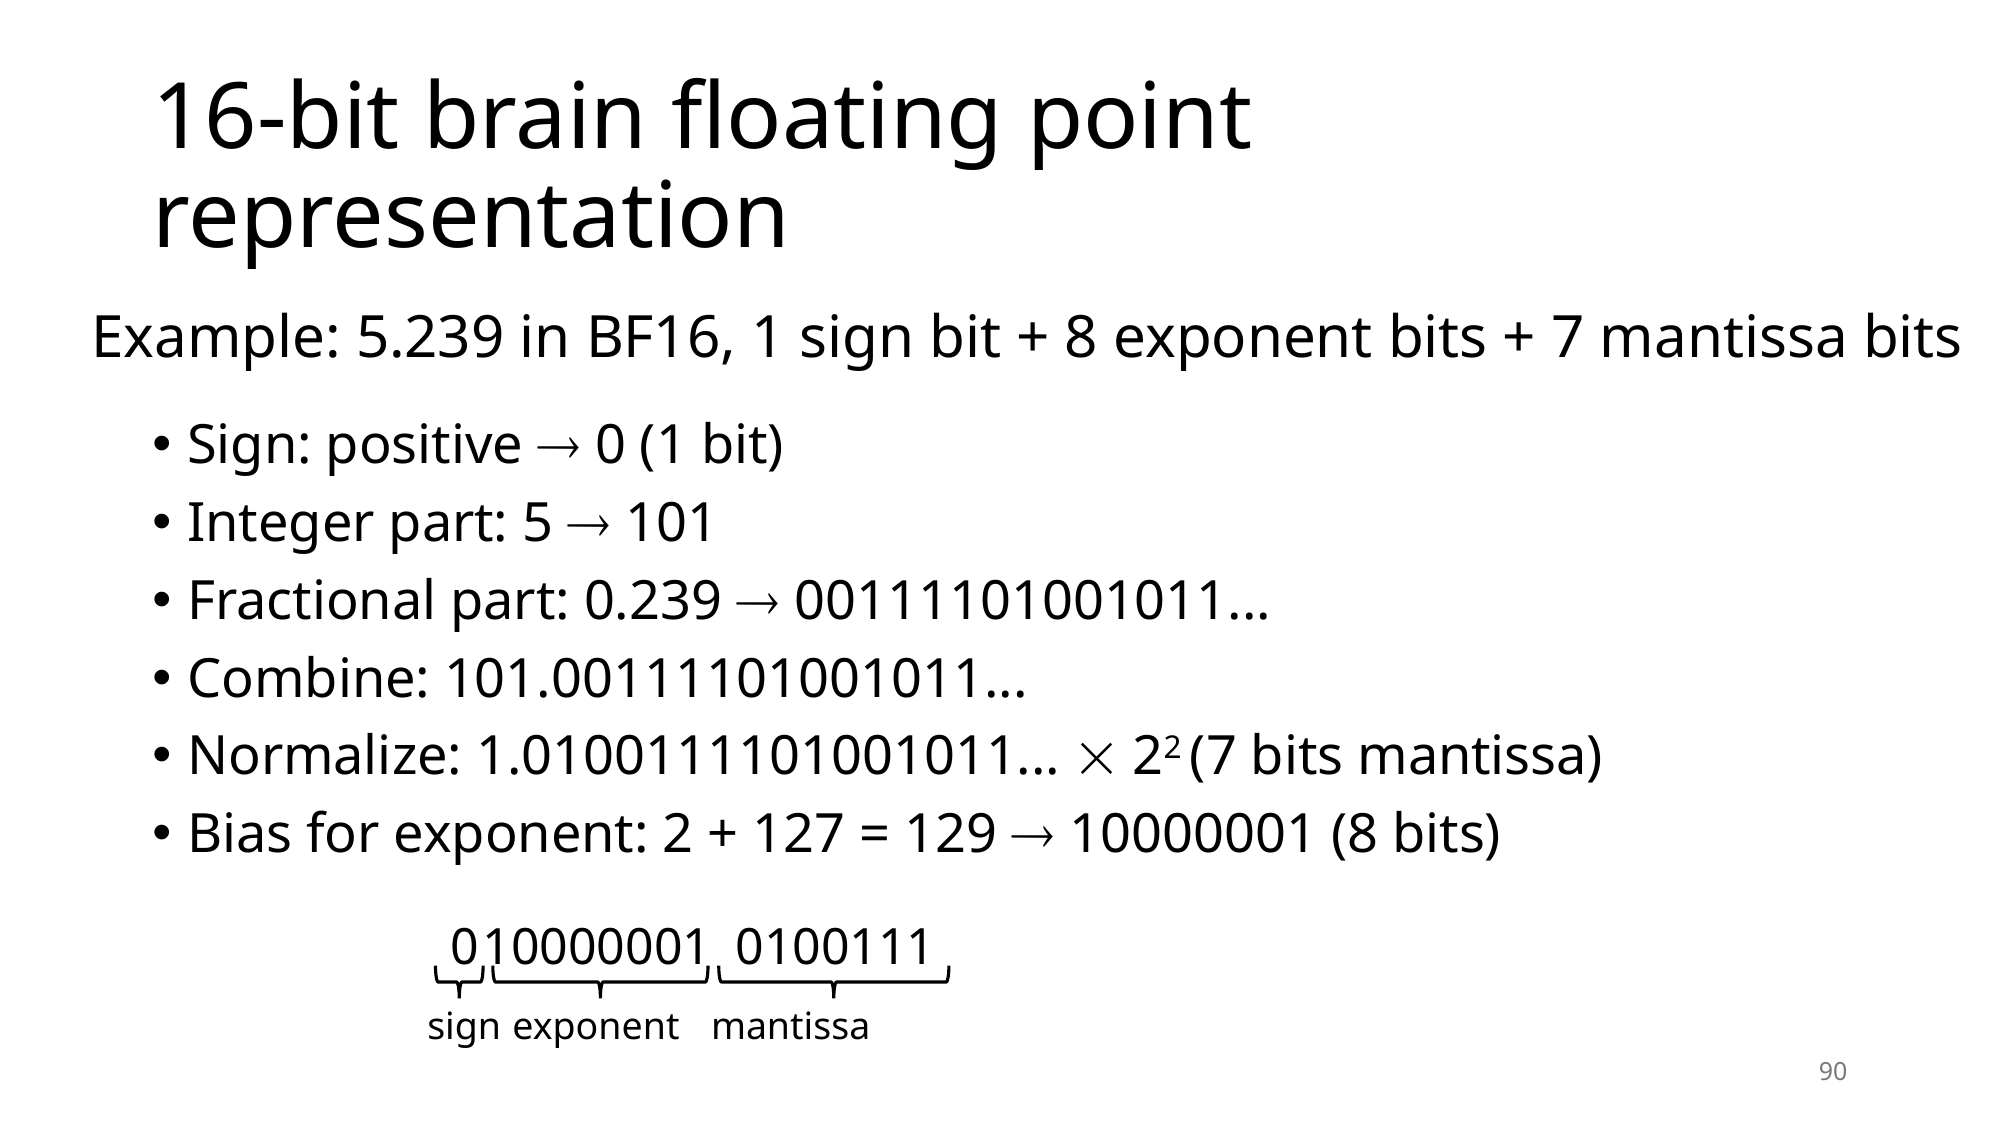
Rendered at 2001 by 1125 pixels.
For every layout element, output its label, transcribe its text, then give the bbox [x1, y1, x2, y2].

list Sign: positive  0 (1 bit) Integer part: 5  101 Fractional part: 0.239  00111101001011... Combine: 101.00111101001011... Normalize: 1.0100111101001011...  22 (7 bits mantissa) Bias for exponent: 2 + 127 = 129  10000001 (8 bits) [137, 409, 1863, 876]
text_box Example: 5.239 in BF16, 1 sign bit + 8 exponent bits + 7 mantissa bits [76, 291, 1979, 377]
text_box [415, 906, 950, 1056]
title 16-bit brain floating point representation [137, 59, 1863, 278]
slide_number 90 [1412, 1042, 1863, 1103]
